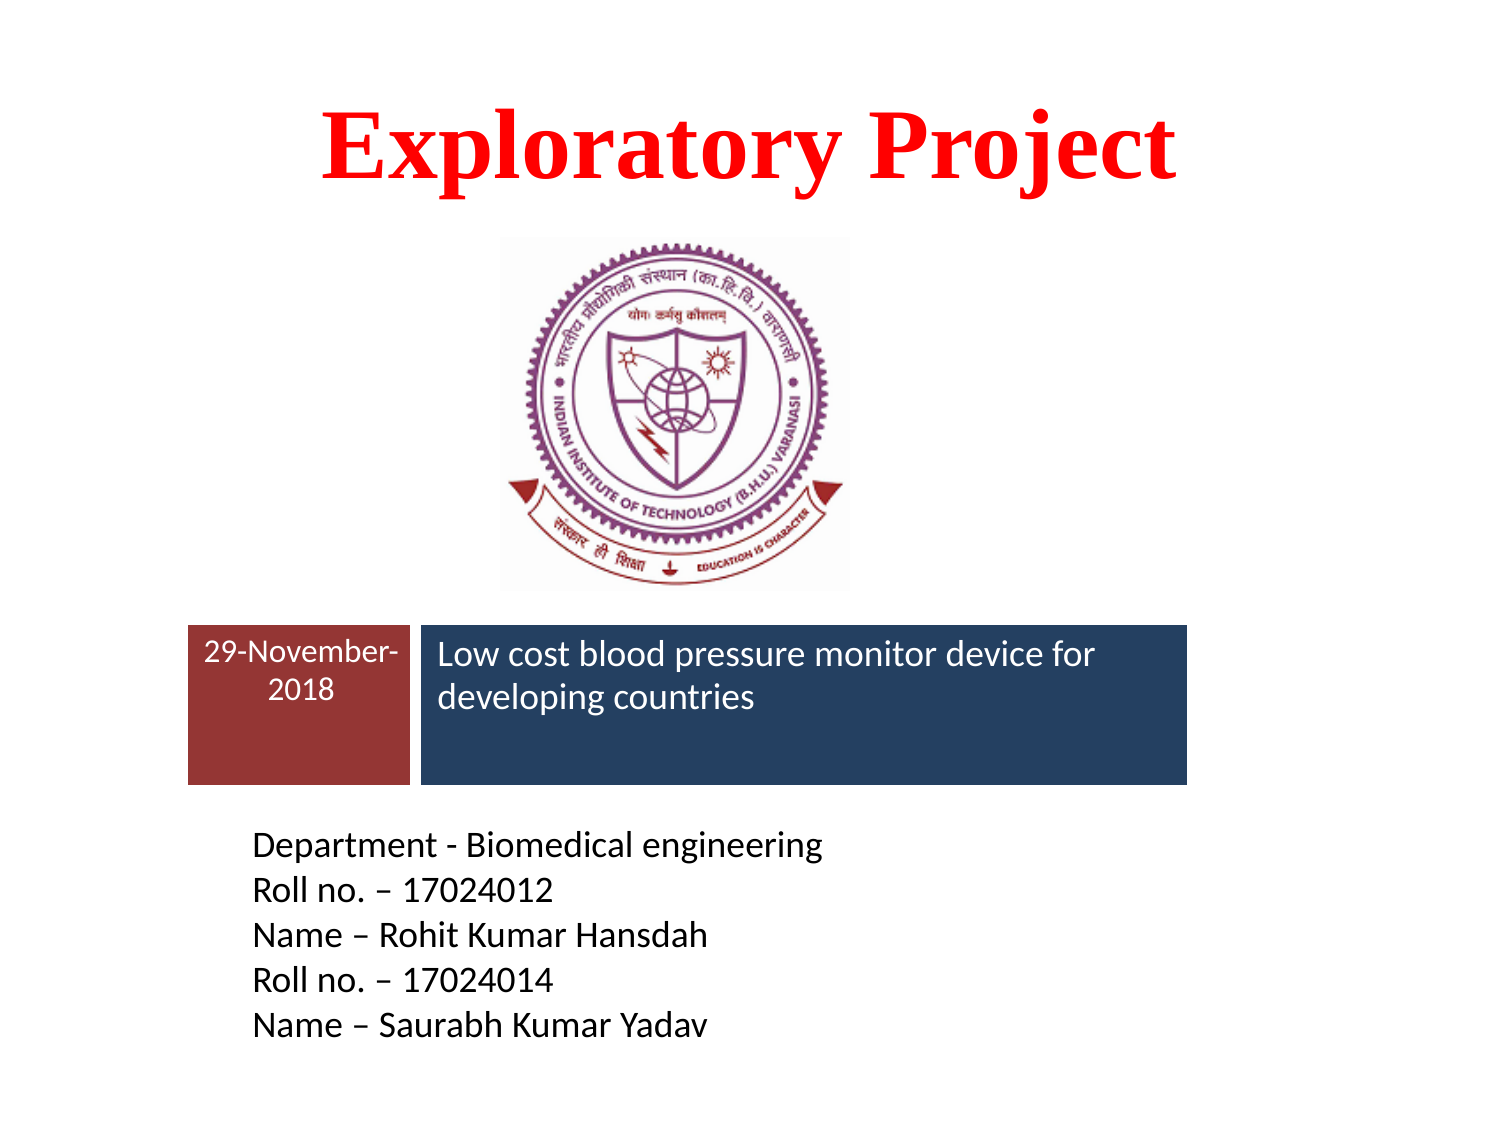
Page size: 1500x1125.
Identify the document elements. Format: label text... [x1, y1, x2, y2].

text_box Department - Biomedical engineering Roll no. – 17024012 Name – Rohit Kumar Hansdah Roll no. – 17024014 Name – Saurabh Kumar Yadav [237, 812, 988, 1053]
text_box Exploratory Project [75, 45, 1425, 233]
picture [499, 237, 851, 591]
table_header 29-November-2018 [188, 625, 410, 785]
table_header Low cost blood pressure monitor device for developing countries [421, 625, 1187, 785]
